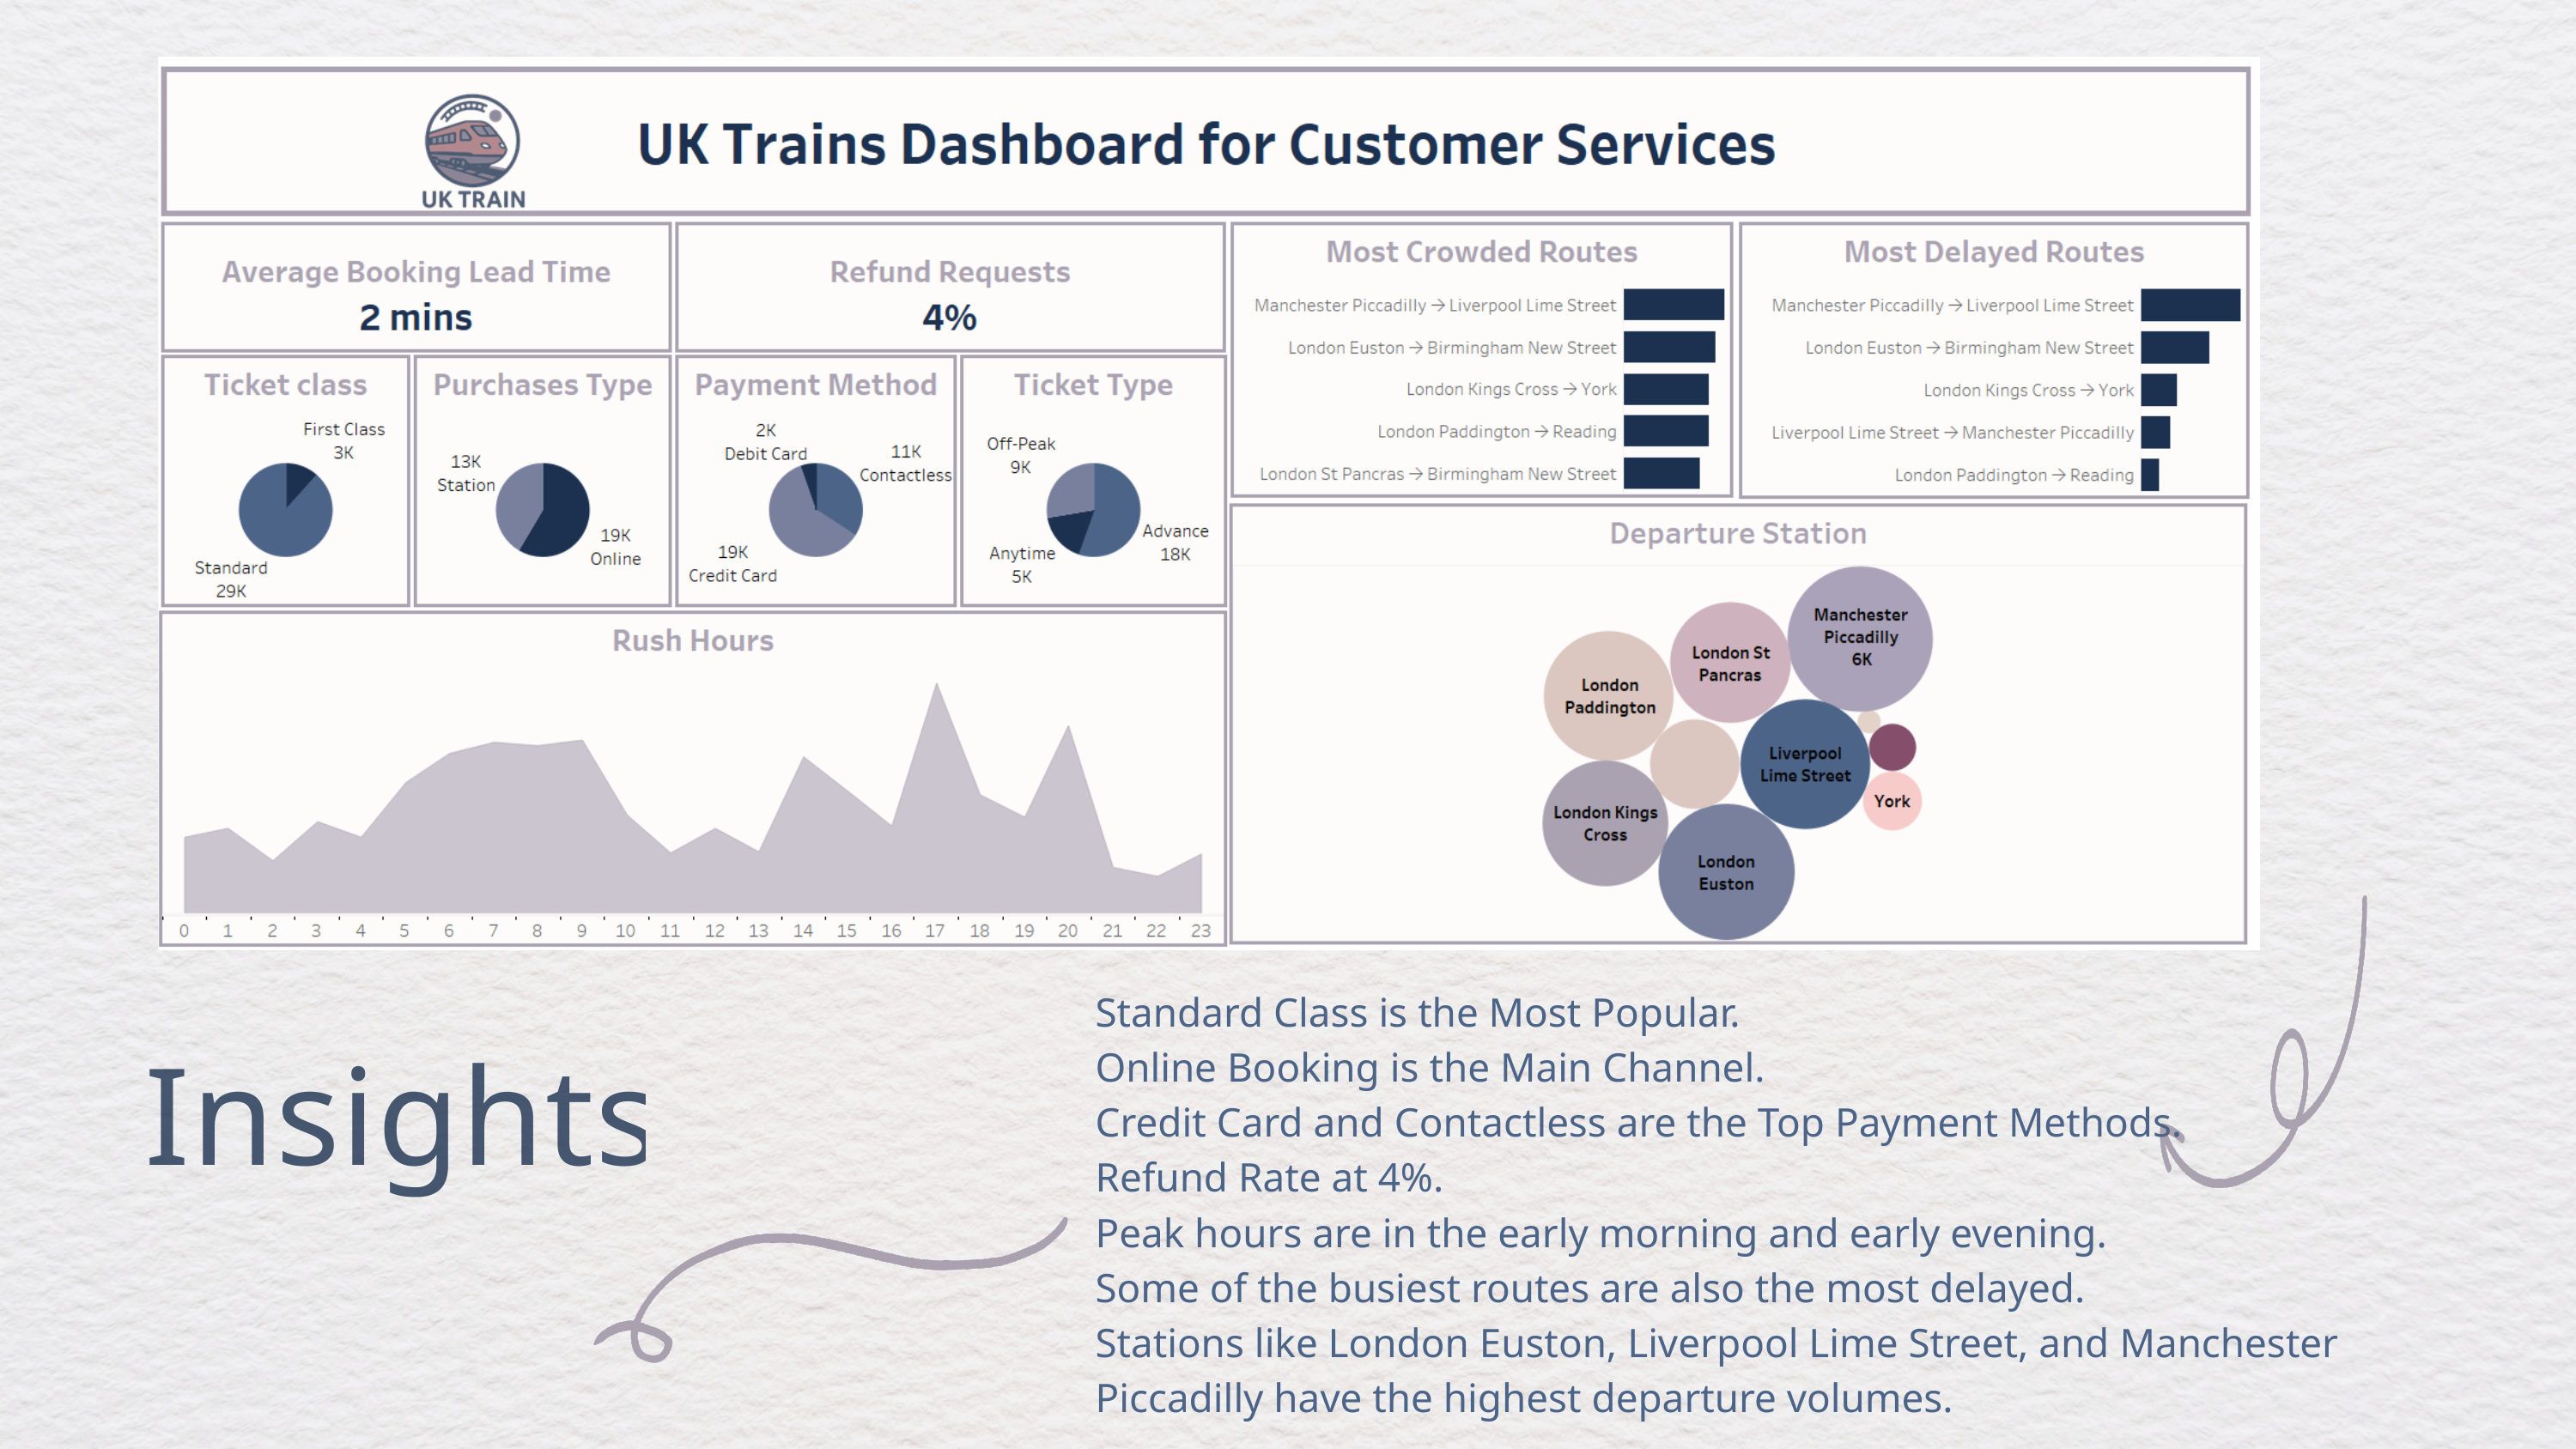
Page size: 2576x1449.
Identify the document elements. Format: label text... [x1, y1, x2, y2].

text_box [593, 1216, 1068, 1364]
text_box [158, 57, 2261, 950]
text_box Standard Class is the Most Popular. Online Booking is the Main Channel. Credit Card and Contactless are the Top Payment Methods. Refund Rate at 4%. Peak hours are in the early morning and early evening. Some of the busiest routes are also the most delayed. Stations like London Euston, Liverpool Lime Street, and Manchester Piccadilly have the highest departure volumes. [1095, 979, 2415, 1421]
text_box Insights [144, 1030, 1095, 1192]
text_box [0, 0, 2576, 1449]
text_box [2160, 894, 2367, 979]
